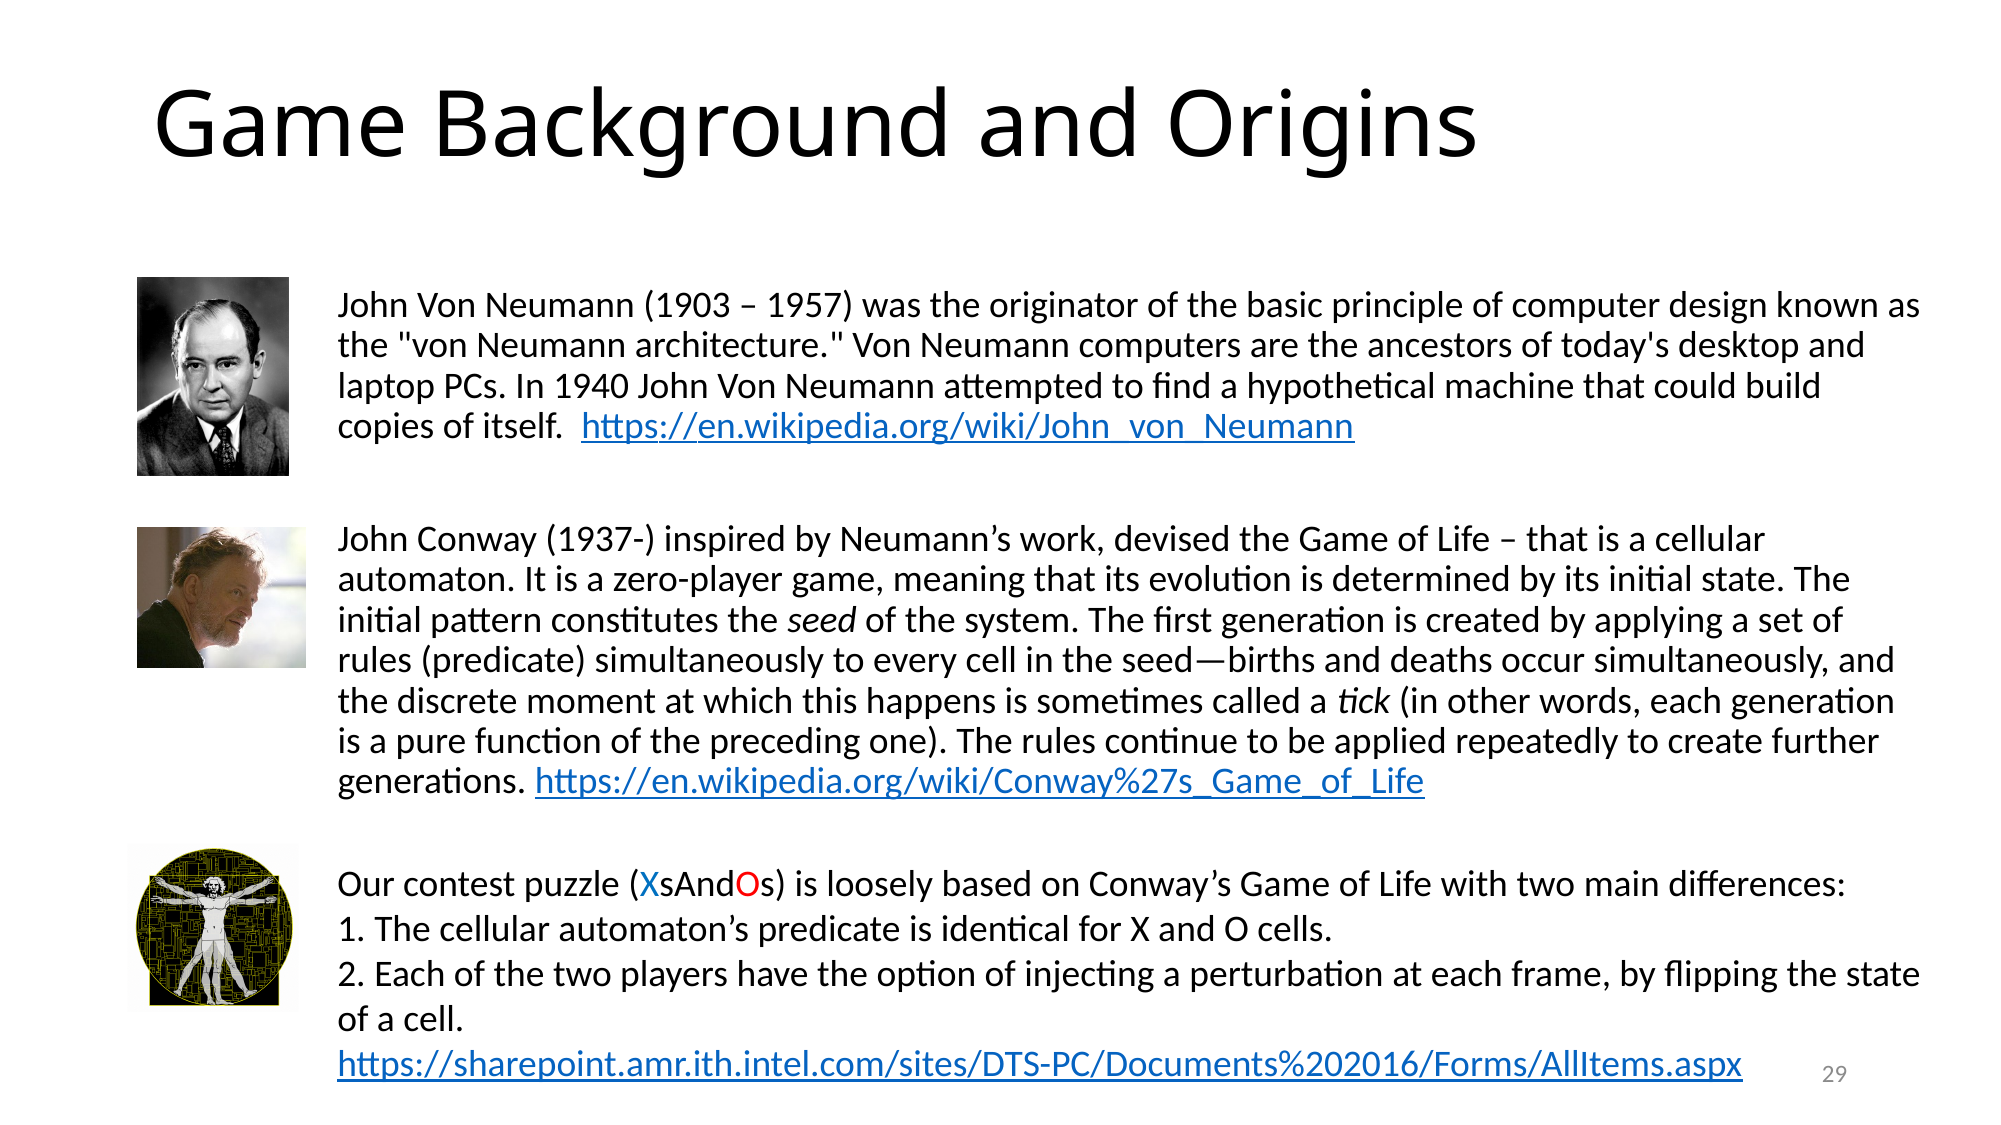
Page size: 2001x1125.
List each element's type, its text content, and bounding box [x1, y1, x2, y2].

picture [127, 843, 299, 1012]
text_box John Conway (1937-) inspired by Neumann’s work, devised the Game of Life – that is a cellular automaton. It is a zero-player game, meaning that its evolution is determined by its initial state. The initial pattern constitutes the seed of the system. The first generation is created by applying a set of rules (predicate) simultaneously to every cell in the seed—births and deaths occur simultaneously, and the discrete moment at which this happens is sometimes called a tick (in other words, each generation is a pure function of the preceding one). The rules continue to be applied repeatedly to create further generations. https://en.wikipedia.org/wiki/Conway%27s_Game_of_Life [322, 511, 1938, 777]
picture [137, 527, 306, 668]
picture [137, 277, 289, 476]
list John Von Neumann (1903 – 1957) was the originator of the basic principle of computer design known as the "von Neumann architecture." Von Neumann computers are the ancestors of today's desktop and laptop PCs. In 1940 John Von Neumann attempted to find a hypothetical machine that could build copies of itself. https://en.wikipedia.org/wiki/John_von_Neumann [322, 277, 1938, 511]
title Game Background and Origins [137, 17, 1863, 236]
text_box Our contest puzzle (XsAndOs) is loosely based on Conway’s Game of Life with two main differences: 1. The cellular automaton’s predicate is identical for X and O cells. 2. Each of the two players have the option of injecting a perturbation at each frame, by flipping the state of a cell. https://sharepoint.amr.ith.intel.com/sites/DTS-PC/Documents%202016/Forms/AllItems.aspx [322, 851, 1938, 1125]
